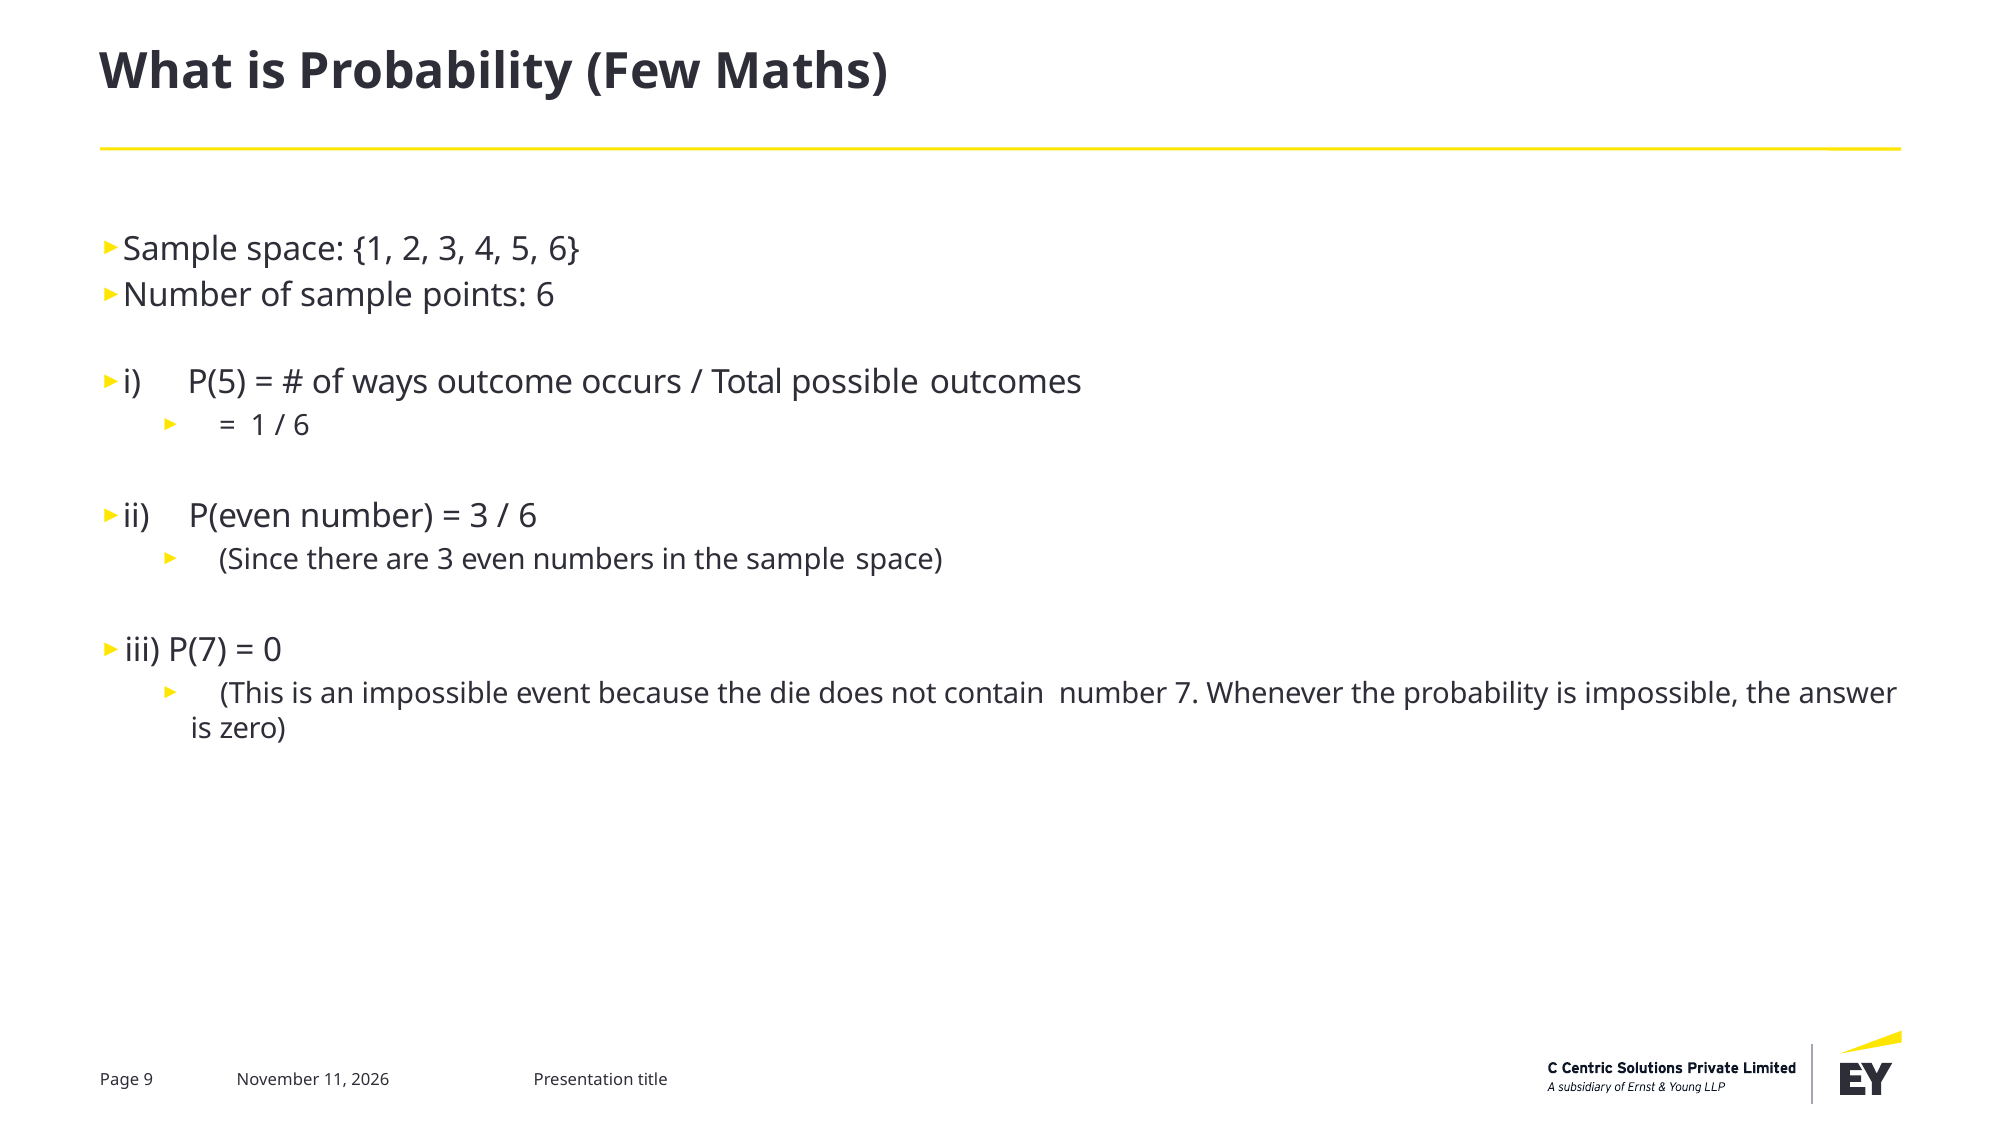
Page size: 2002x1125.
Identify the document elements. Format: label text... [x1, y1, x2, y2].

list Sample space: {1, 2, 3, 4, 5, 6} Number of sample points: 6 i) P(5) = # of ways outcome occurs / Total possible outcomes = 1 / 6 ii) P(even number) = 3 / 6 (Since there are 3 even numbers in the sample space) iii) P(7) = 0 (This is an impossible event because the die does not contain number 7. Whenever the probability is impossible, the answer is zero) [100, 186, 1901, 999]
title What is Probability (Few Maths) [100, 48, 1901, 146]
